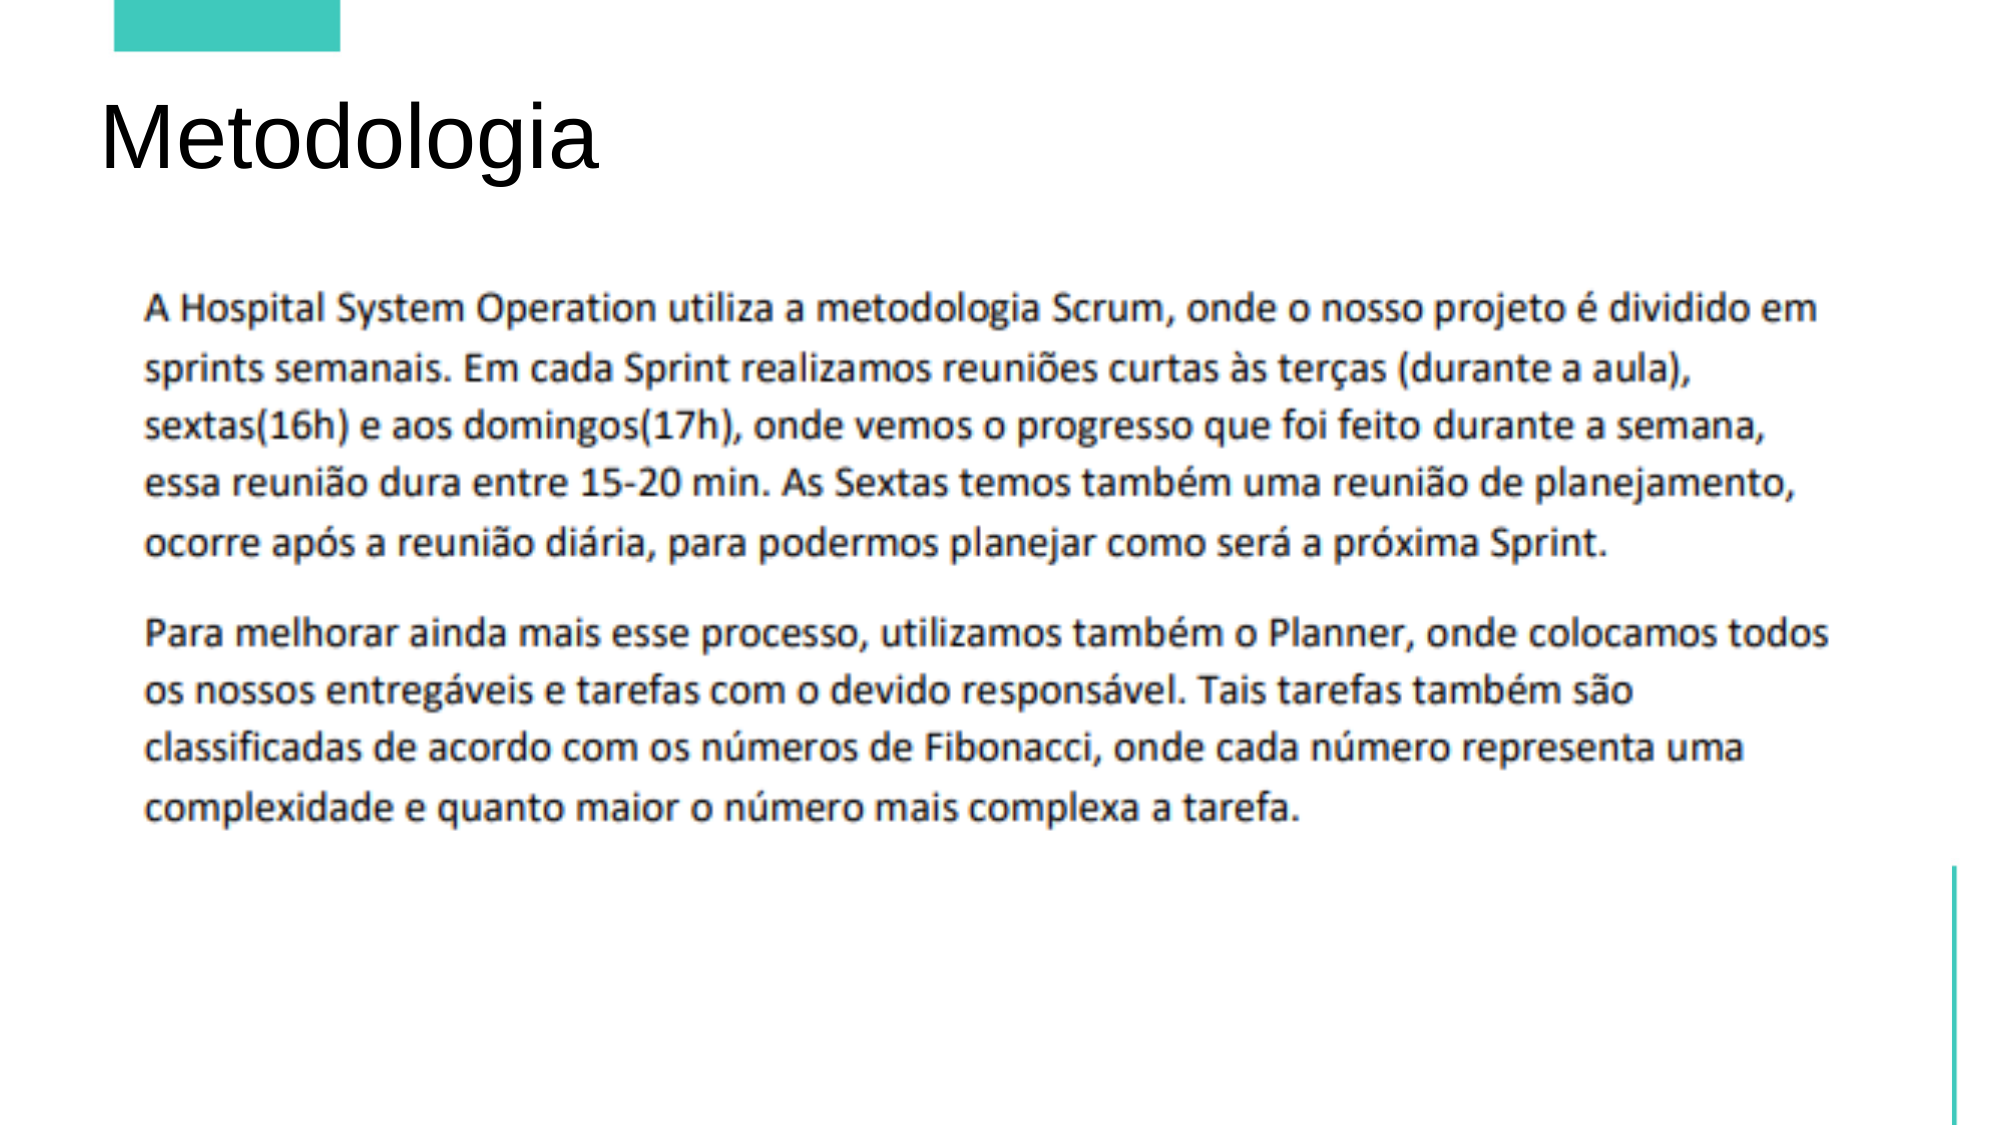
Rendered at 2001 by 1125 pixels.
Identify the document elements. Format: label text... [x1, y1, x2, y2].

title Metodologia [99, 44, 1900, 233]
picture [0, 0, 2001, 1125]
